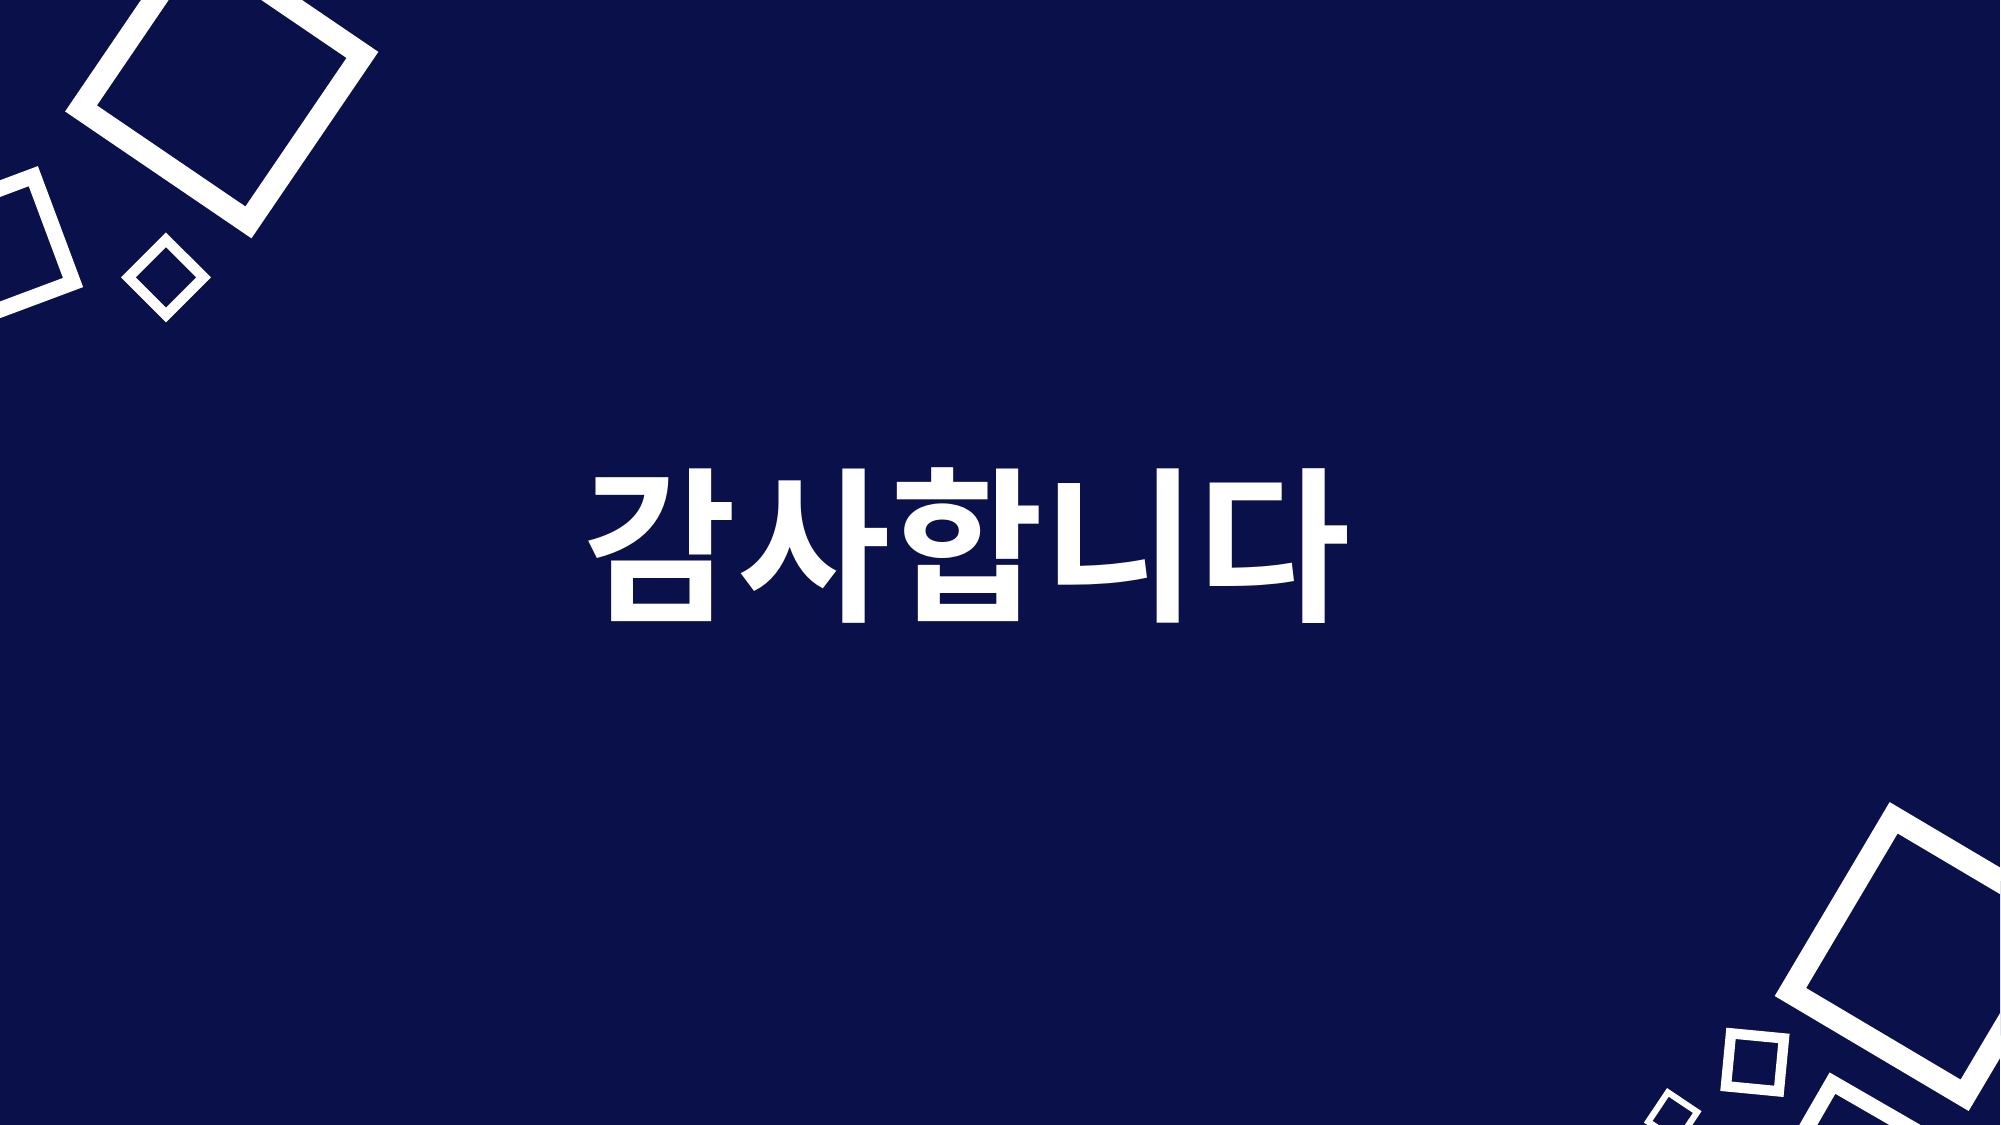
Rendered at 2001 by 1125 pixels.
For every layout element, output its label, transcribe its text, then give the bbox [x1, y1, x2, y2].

text_box 감사합니다 [569, 434, 1367, 650]
